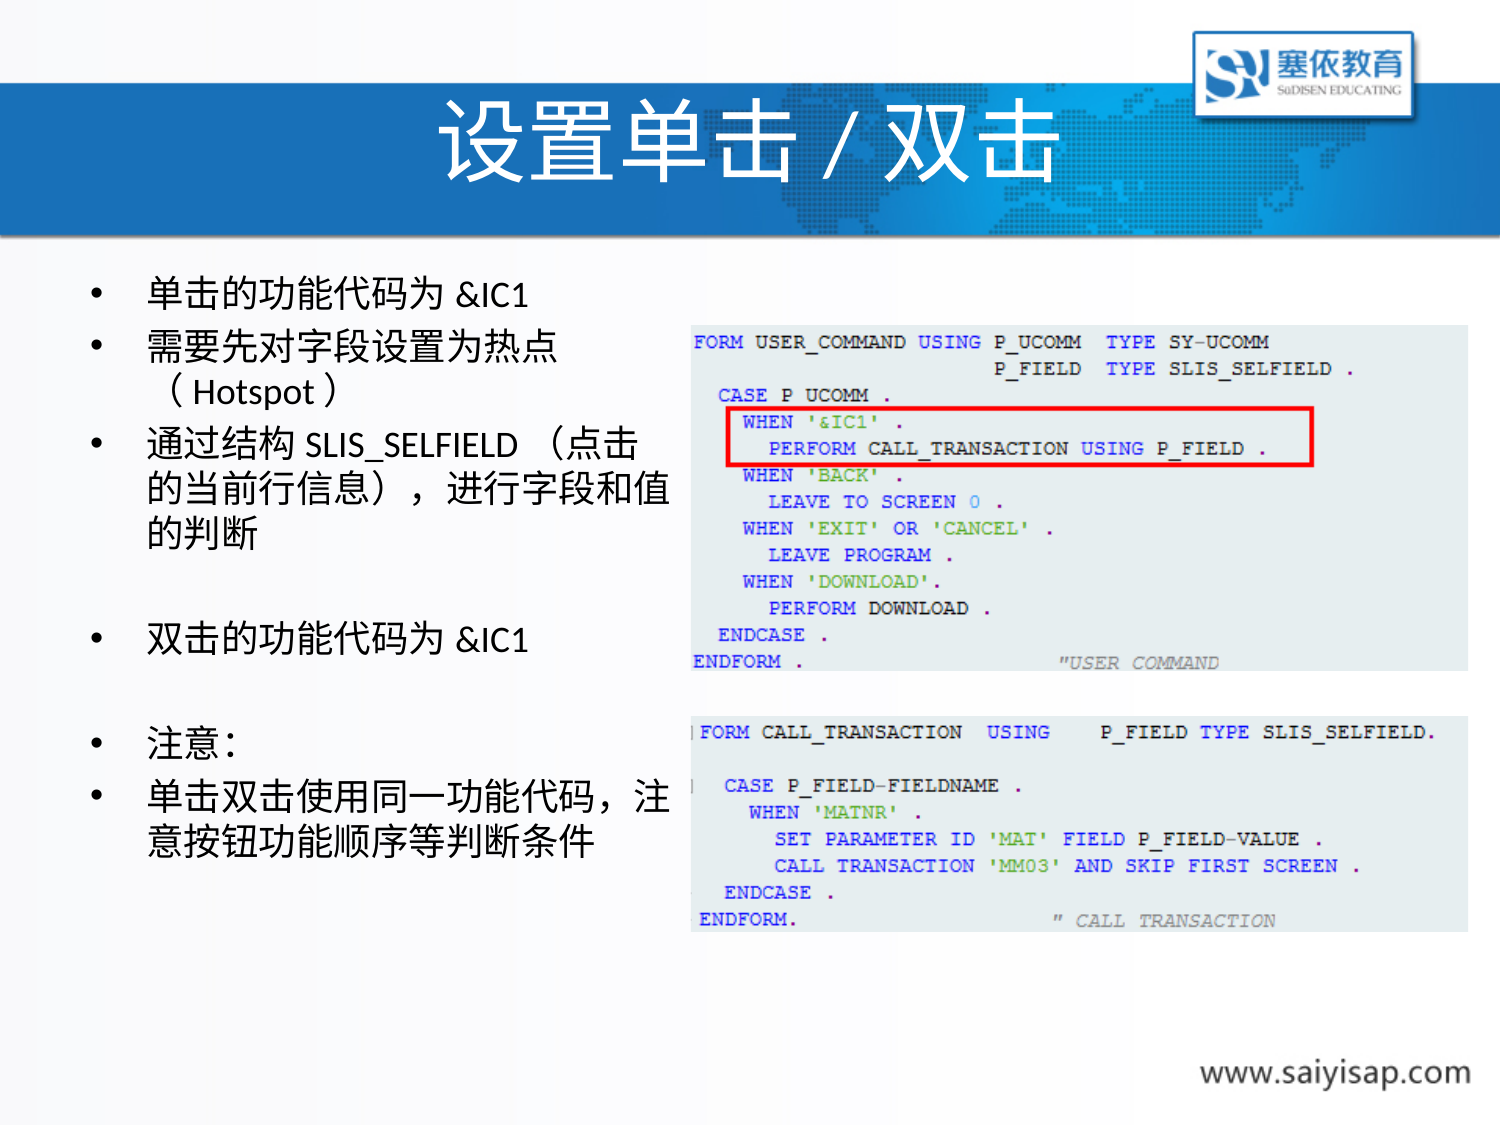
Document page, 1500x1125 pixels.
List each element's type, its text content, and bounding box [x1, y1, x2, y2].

list 单击的功能代码为&IC1 需要先对字段设置为热点（Hotspot） 通过结构SLIS_SELFIELD（点击的当前行信息），进行字段和值的判断 双击的功能代码为&IC1 注意： 单击双击使用同一功能代码，注意按钮功能顺序等判断条件 [75, 262, 691, 1005]
picture [0, 0, 1500, 1125]
title 设置单击/双击 [75, 45, 1425, 233]
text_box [690, 325, 1469, 932]
